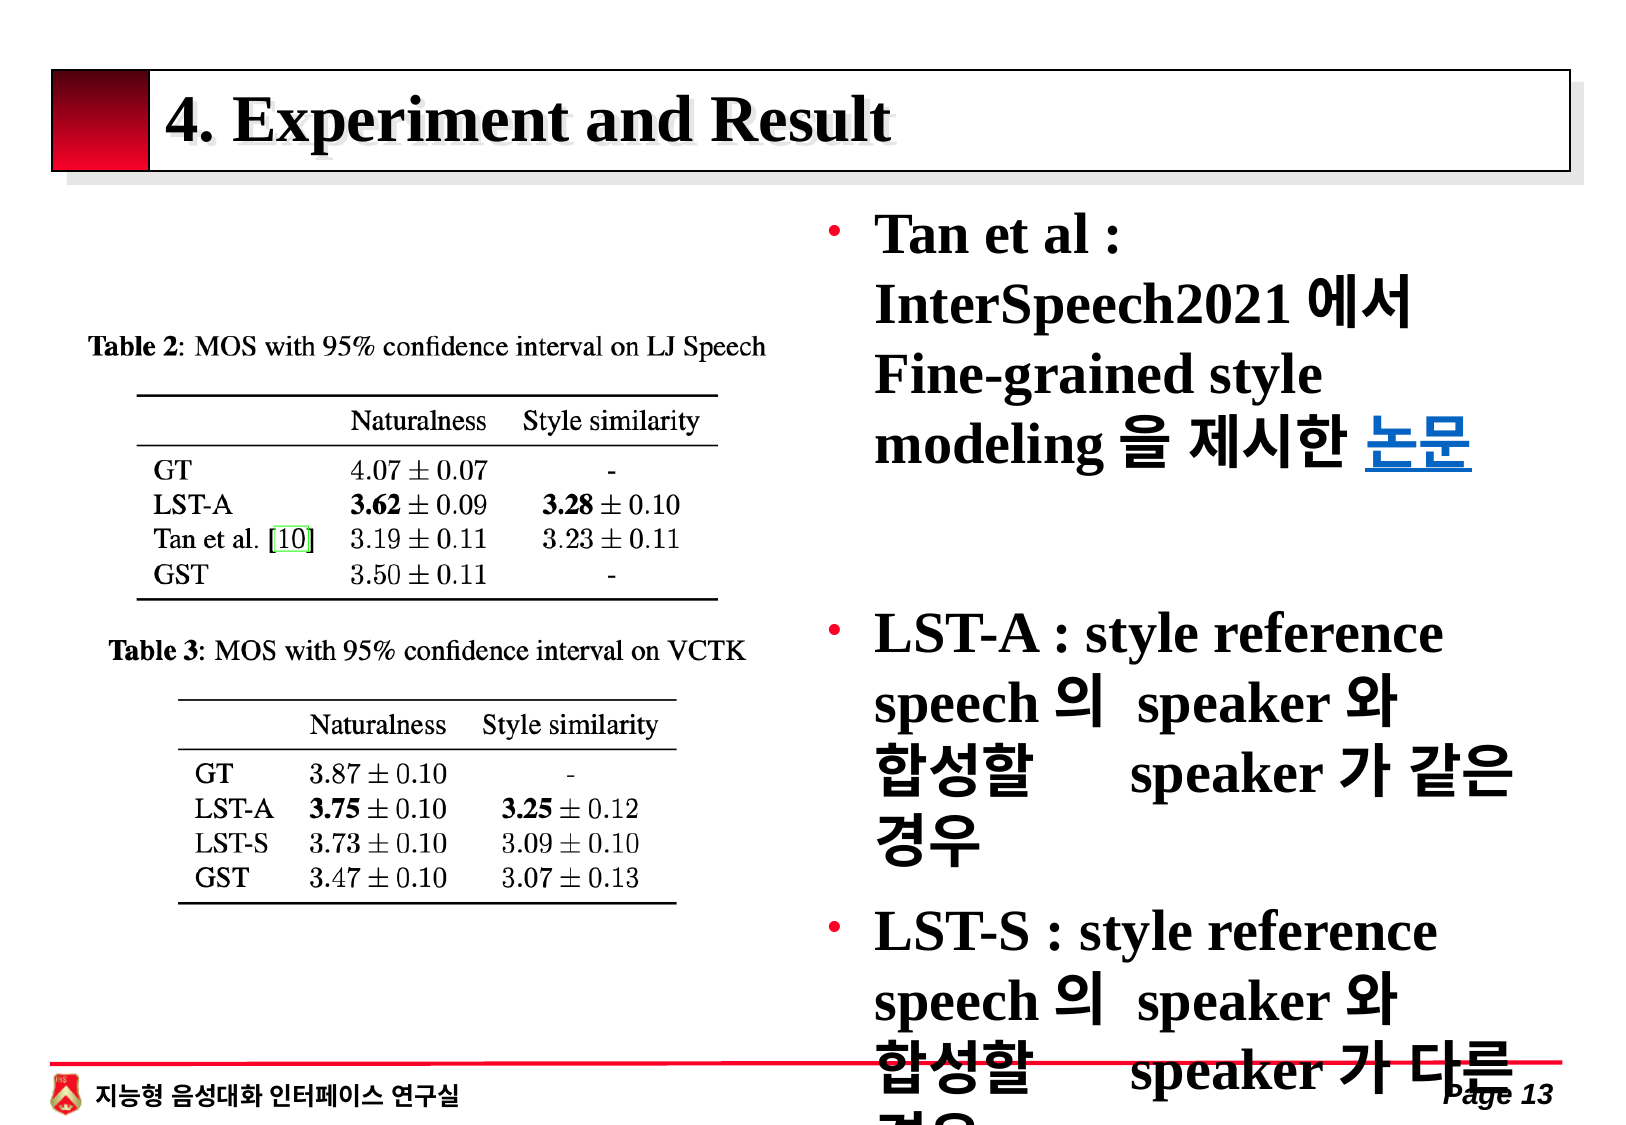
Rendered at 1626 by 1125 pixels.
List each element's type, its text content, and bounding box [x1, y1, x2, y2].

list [56, 317, 790, 921]
picture [48, 1068, 86, 1119]
list Tan et al : InterSpeech2021에서 Fine-grained style modeling을 제시한 논문 LST-A : style reference speech의 speaker와 합성할 speaker가 같은 경우 LST-S : style reference speech의 speaker와 합성할 speaker가 다른 경우 [812, 187, 1571, 1050]
slide_number Page 13 [1393, 1070, 1569, 1121]
title 4. Experiment and Result [149, 65, 1576, 179]
